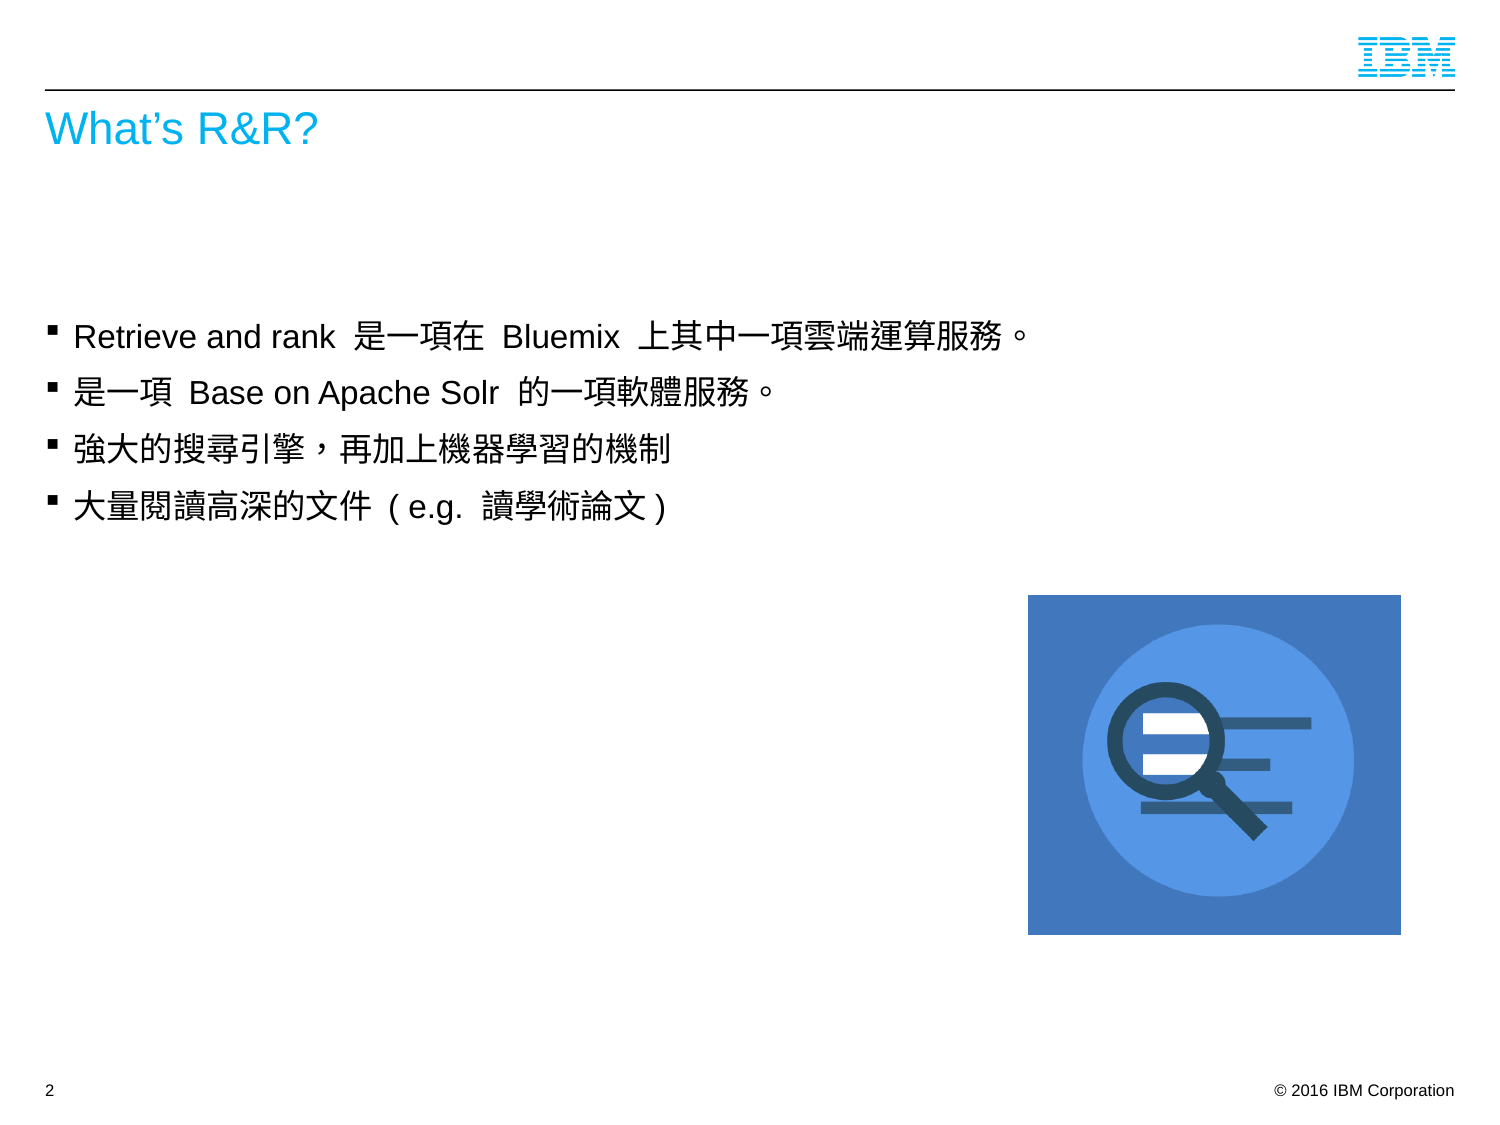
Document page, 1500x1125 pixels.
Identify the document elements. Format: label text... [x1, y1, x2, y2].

picture [1028, 595, 1401, 935]
slide_number 2 [29, 1072, 91, 1103]
picture [1358, 37, 1455, 77]
list Retrieve and rank 是一項在 Bluemix 上其中一項雲端運算服務。 是一項 Base on Apache Solr 的一項軟體服務。 強大的搜尋引擎，再加上機器學習的機制 大量閱讀高深的文件 ( e.g. 讀學術論文) [29, 307, 1455, 1043]
title What’s R&R? [29, 97, 1455, 218]
